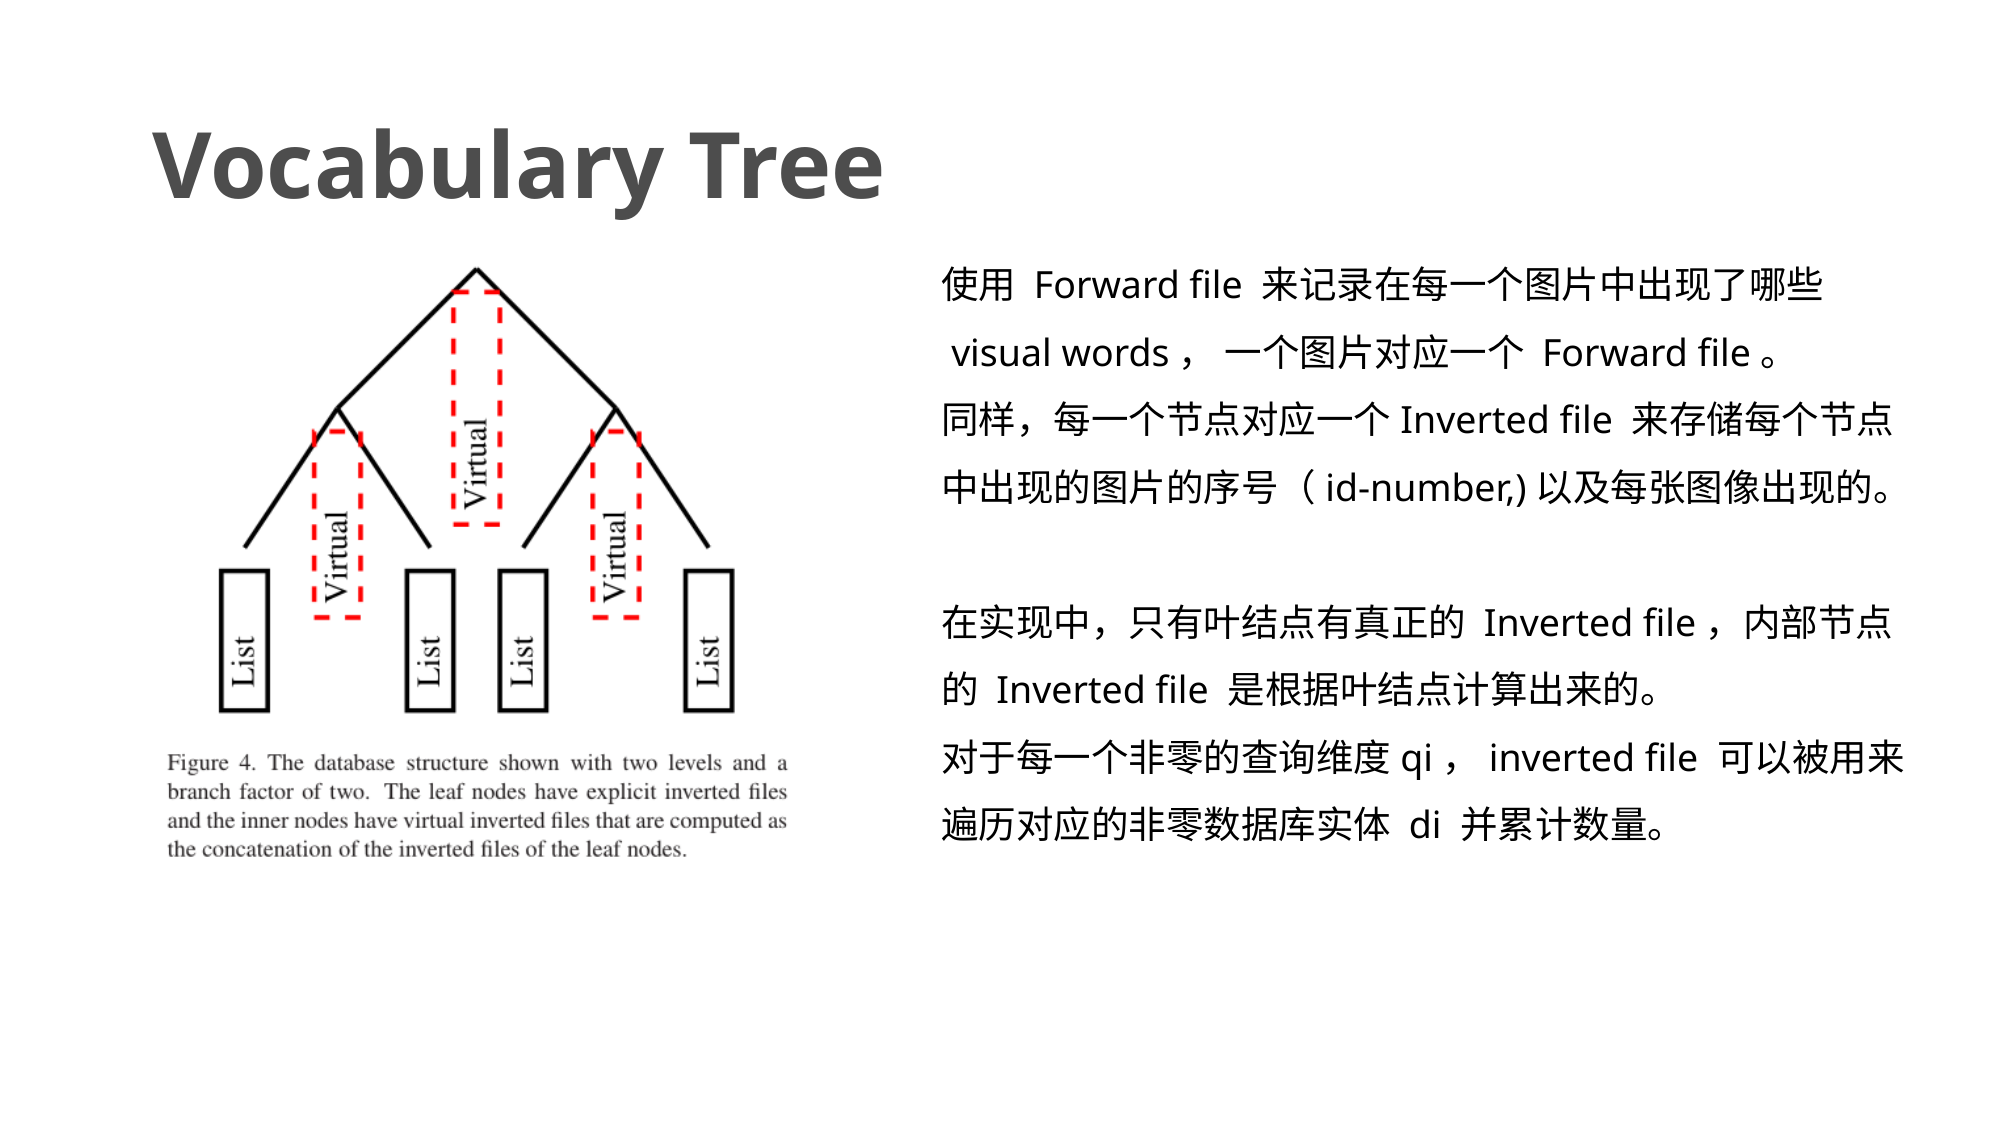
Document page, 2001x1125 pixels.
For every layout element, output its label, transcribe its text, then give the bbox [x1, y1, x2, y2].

text_box 使用 Forward file 来记录在每一个图片中出现了哪些 visual words， 一个图片对应一个 Forward file。 同样，每一个节点对应一个Inverted file 来存储每个节点中出现的图片的序号（id-number,)以及每张图像出现的。 在实现中，只有叶结点有真正的 Inverted file，内部节点的 Inverted file 是根据叶结点计算出来的。 对于每一个非零的查询维度qi，inverted file 可以被用来遍历对应的非零数据库实体 di 并累计数量。 [926, 231, 1925, 854]
title Vocabulary Tree [137, 59, 1863, 278]
picture [160, 251, 794, 874]
